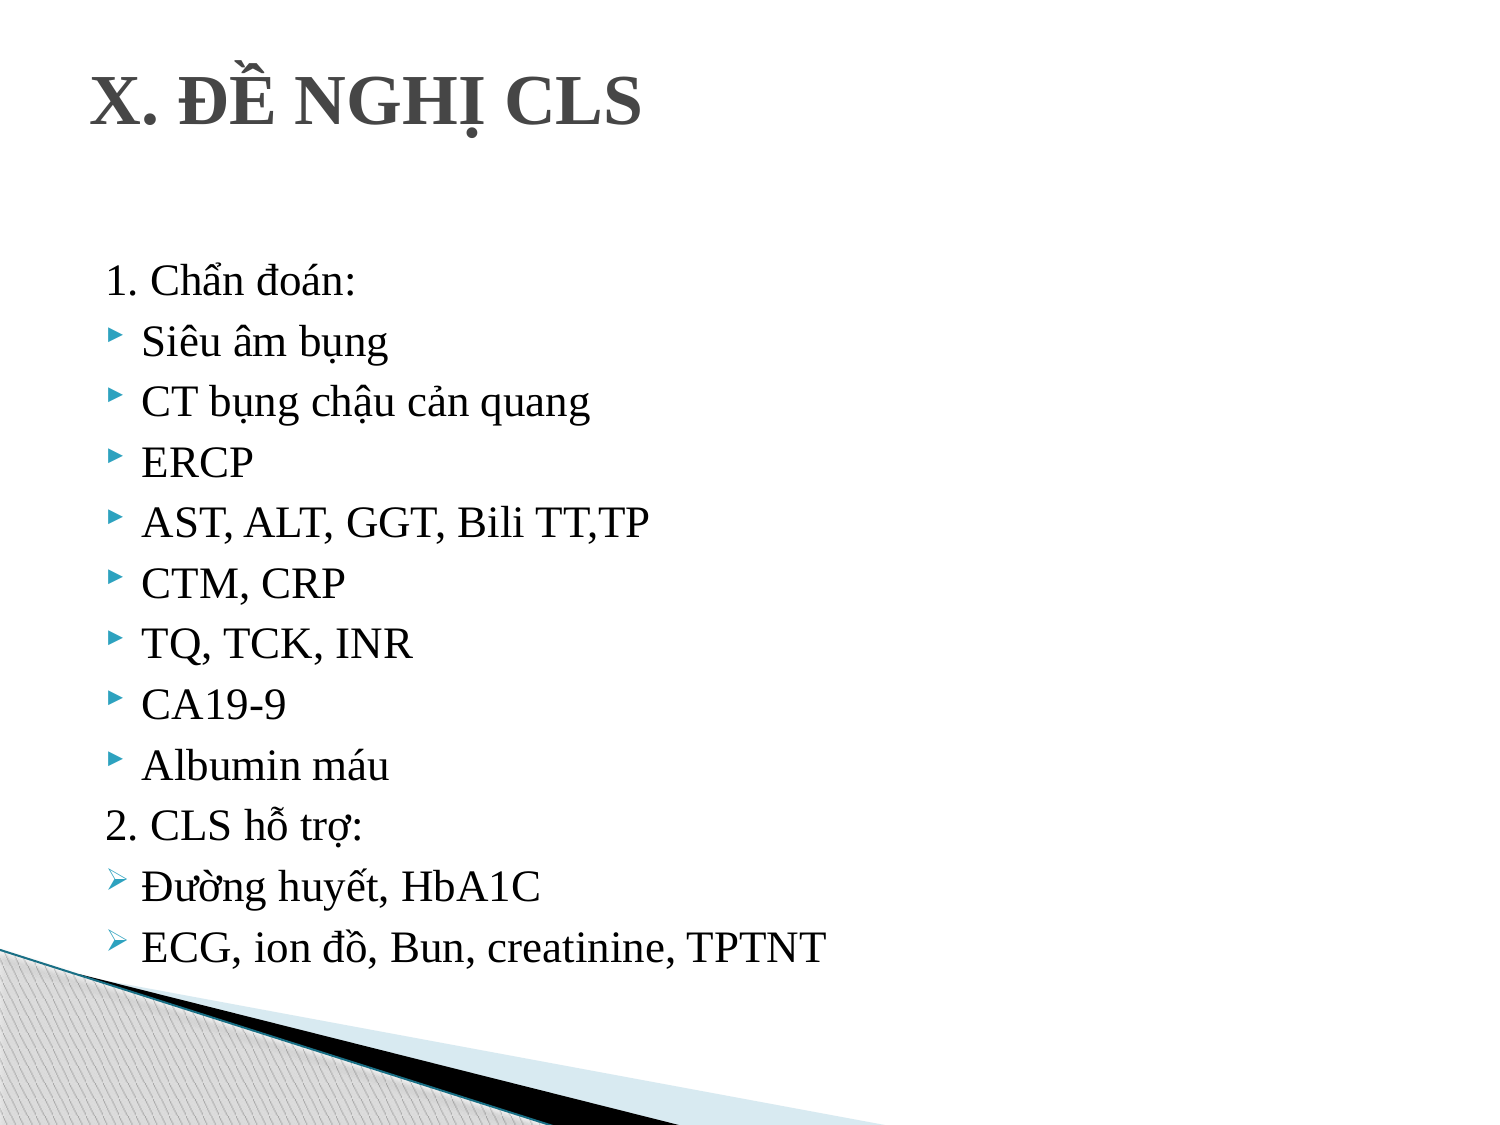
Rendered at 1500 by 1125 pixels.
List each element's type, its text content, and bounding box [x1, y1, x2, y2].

list 1. Chẩn đoán: Siêu âm bụng CT bụng chậu cản quang ERCP AST, ALT, GGT, Bili TT,TP CTM, CRP TQ, TCK, INR CA19-9 Albumin máu 2. CLS hỗ trợ: Đường huyết, HbA1C ECG, ion đồ, Bun, creatinine, TPTNT [75, 243, 1425, 986]
title X. ĐỀ NGHỊ CLS [75, 45, 1425, 233]
